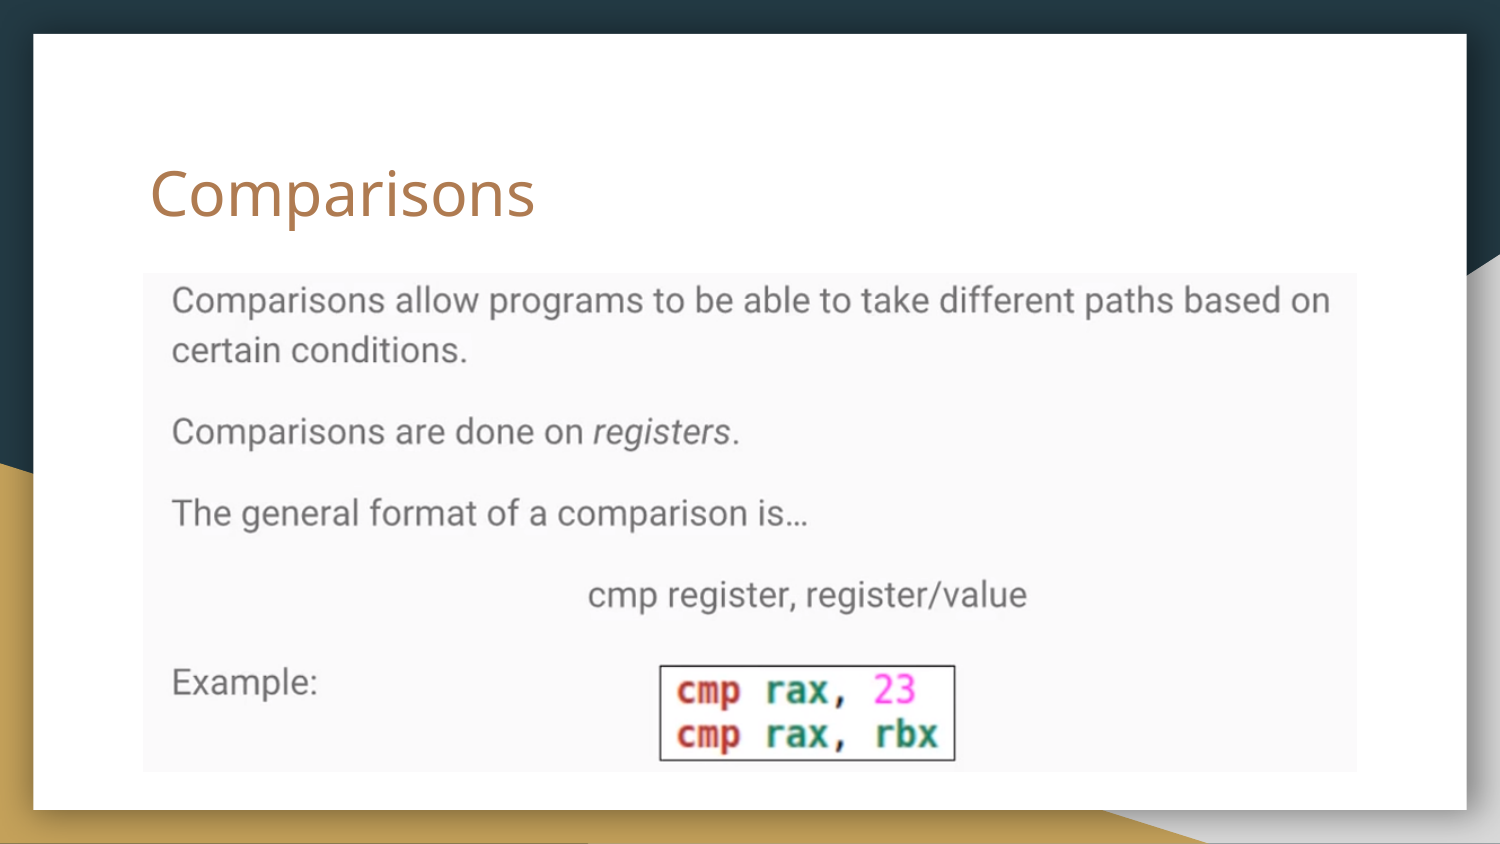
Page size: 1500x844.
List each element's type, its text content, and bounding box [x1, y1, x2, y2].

picture [143, 272, 1357, 772]
title Comparisons [134, 138, 1366, 296]
